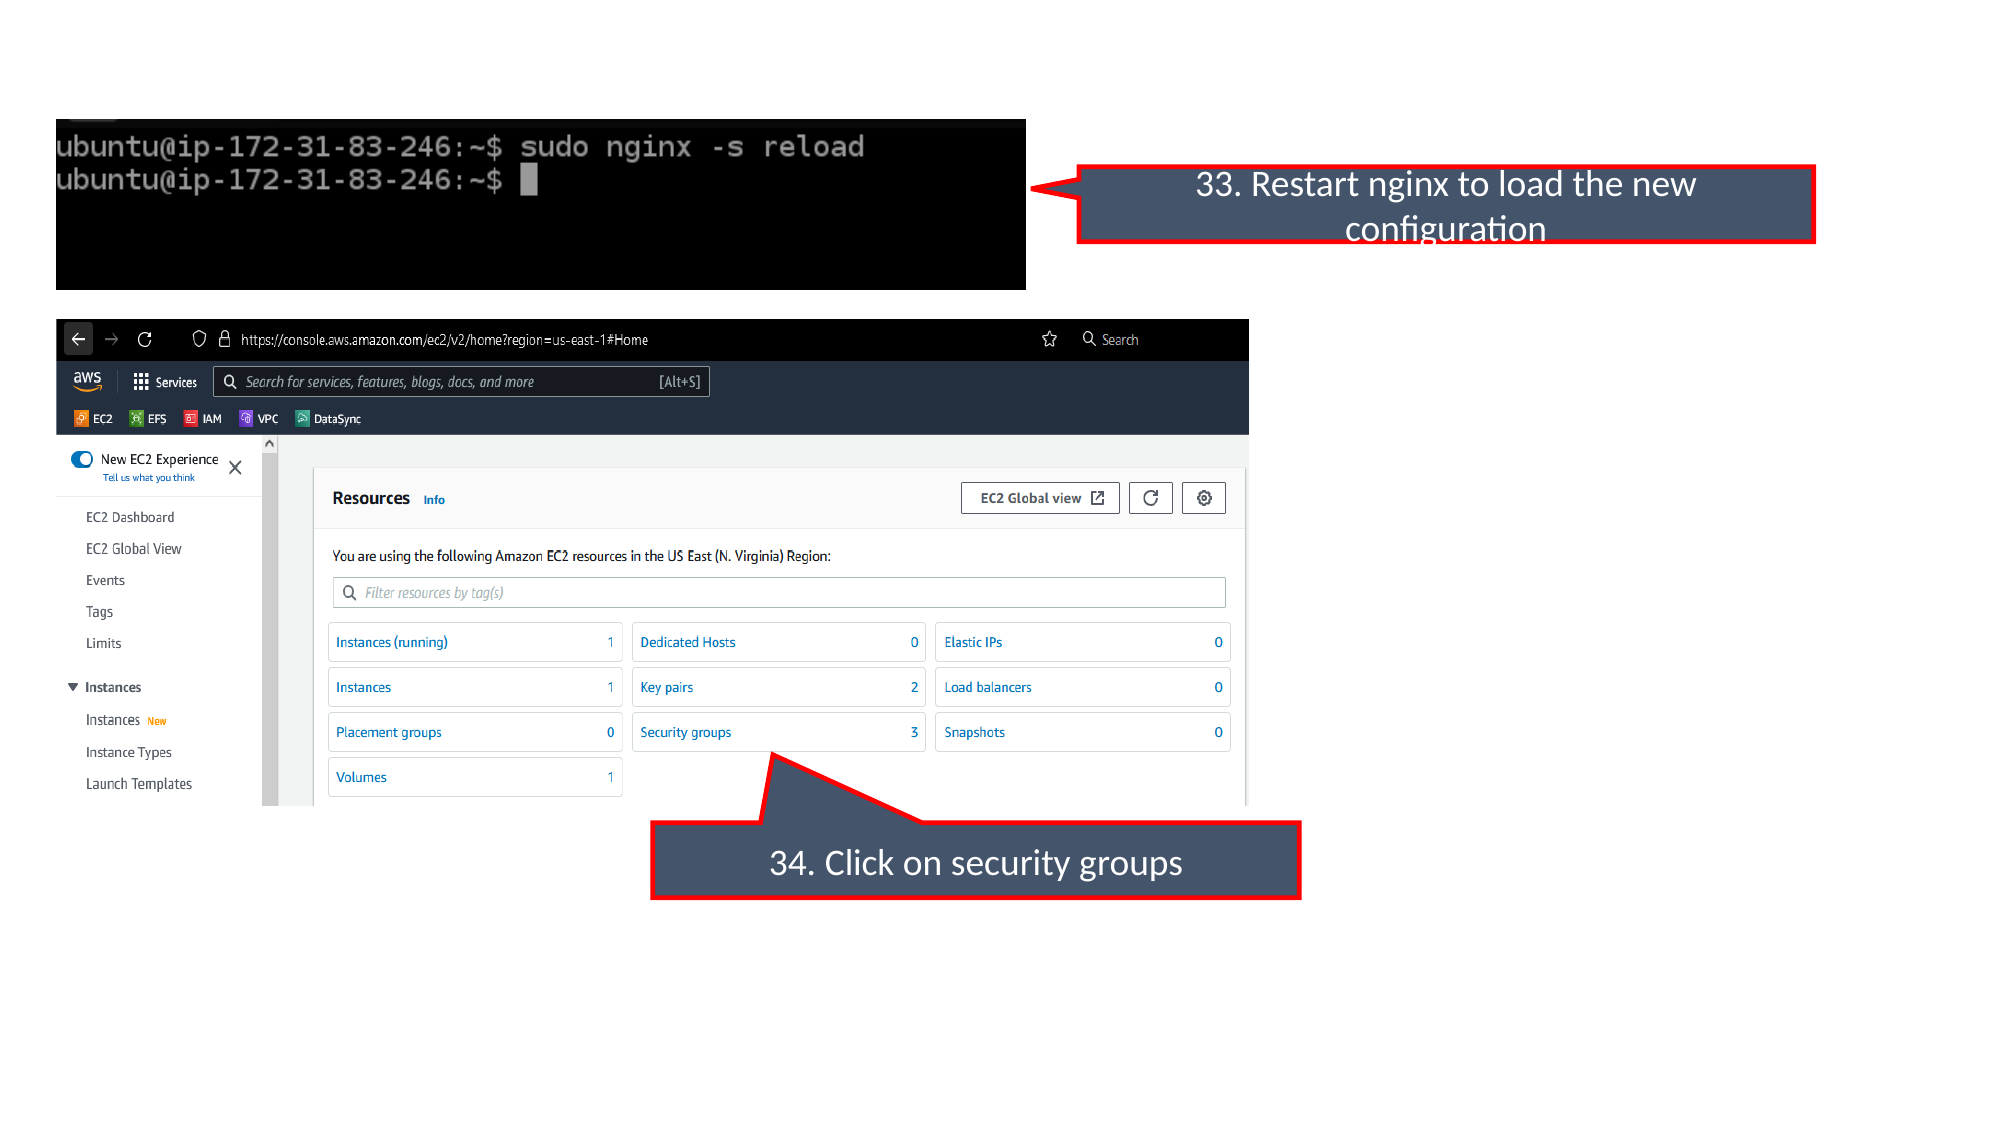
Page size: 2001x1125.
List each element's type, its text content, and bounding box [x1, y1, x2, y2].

text_box 34. Click on security groups [651, 806, 1301, 899]
text_box 33. Restart nginx to load the new configuration [1030, 165, 1815, 243]
picture [56, 318, 1249, 806]
picture [56, 119, 1026, 290]
